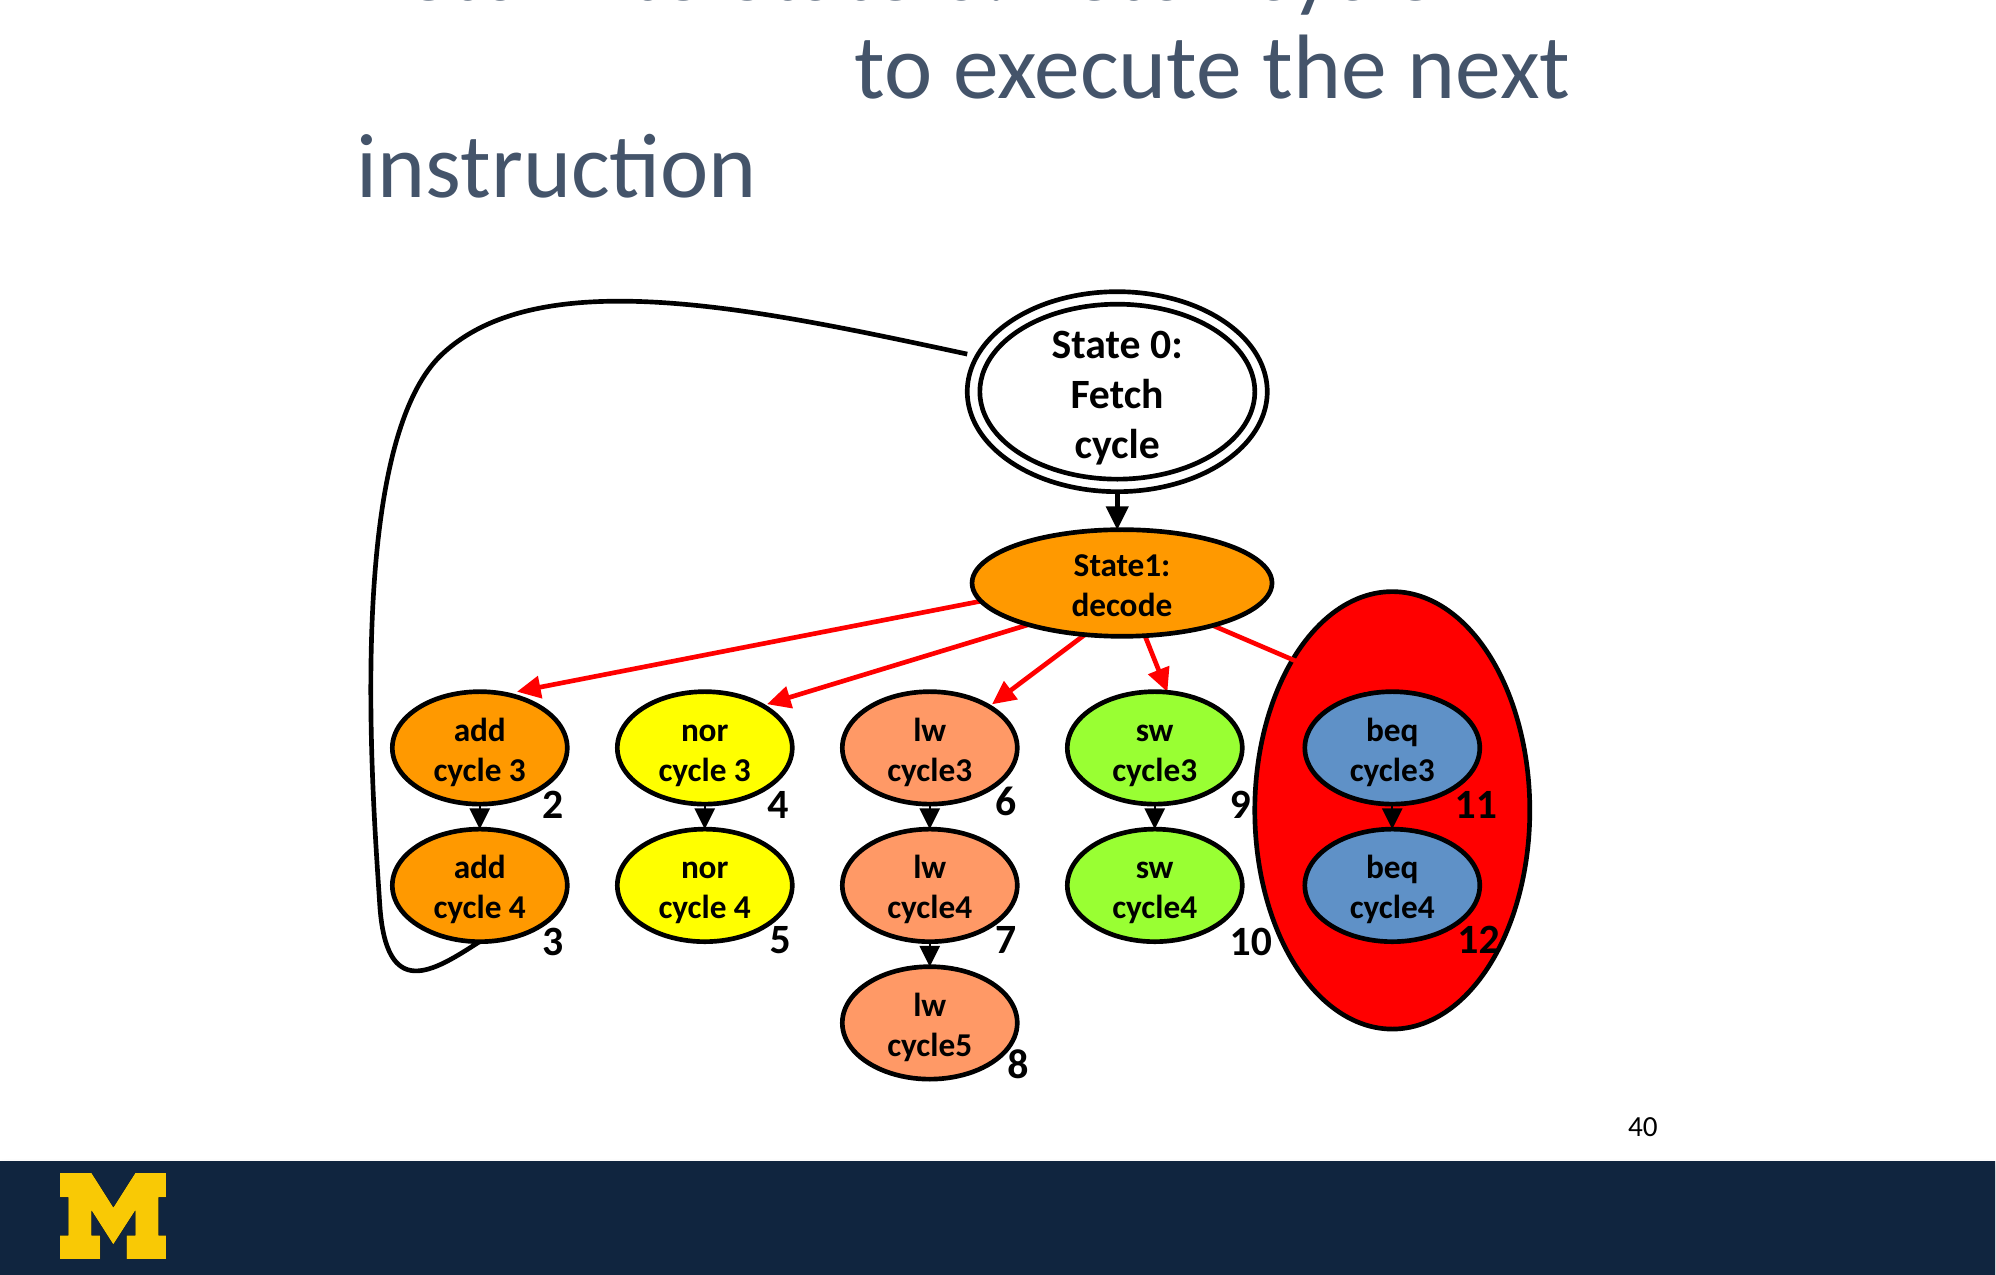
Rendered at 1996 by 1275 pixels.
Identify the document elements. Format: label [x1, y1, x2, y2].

title [341, 87, 1655, 225]
picture [60, 1173, 166, 1259]
slide_number [1322, 1099, 1673, 1178]
text_box [370, 291, 1698, 1095]
